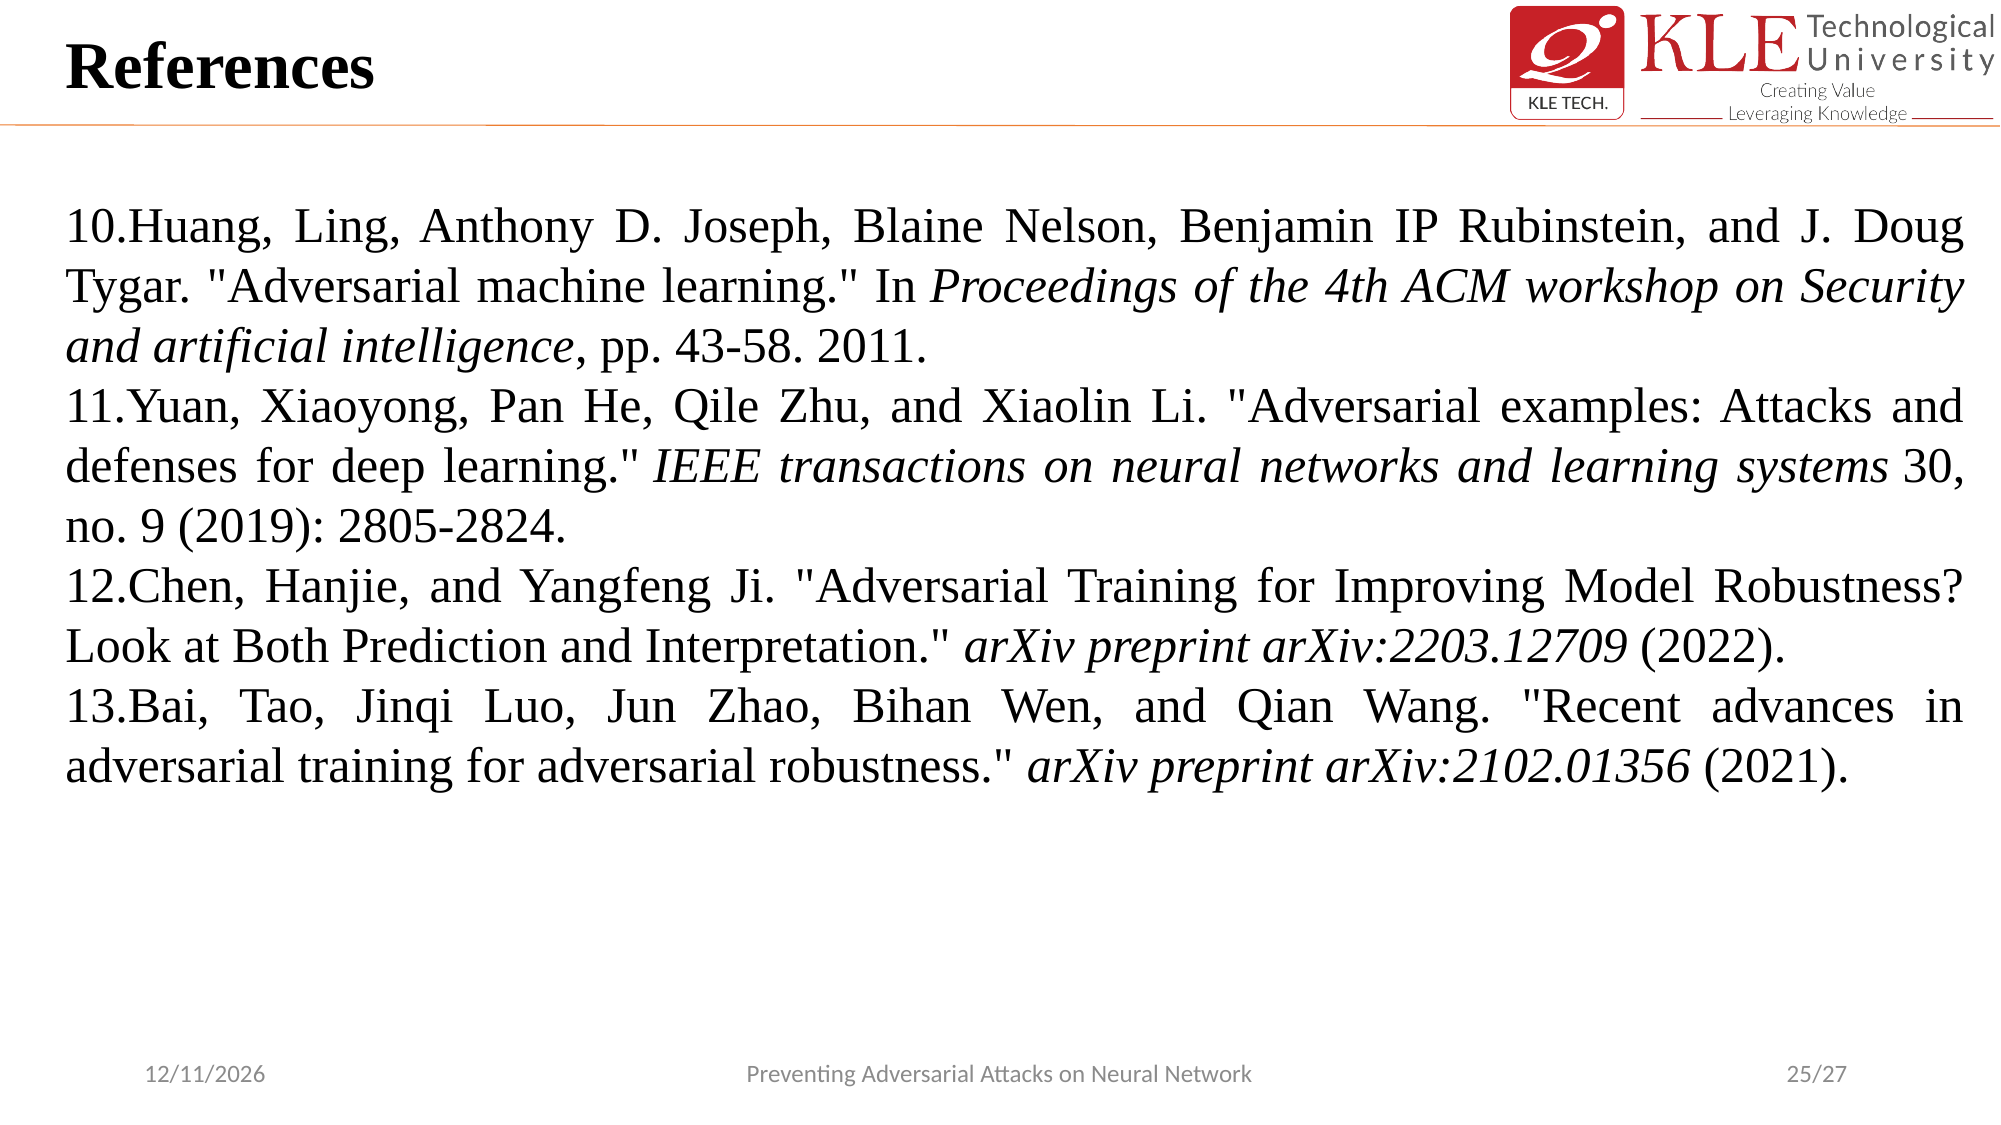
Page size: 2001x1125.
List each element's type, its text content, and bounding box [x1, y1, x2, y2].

slide_number 25/27 [1412, 1042, 1863, 1103]
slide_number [129, 1042, 580, 1103]
text_box 10.Huang, Ling, Anthony D. Joseph, Blaine Nelson, Benjamin IP Rubinstein, and J. Doug Tygar. "Adversarial machine learning." In Proceedings of the 4th ACM workshop on Security and artificial intelligence, pp. 43-58. 2011. 11.Yuan, Xiaoyong, Pan He, Qile Zhu, and Xiaolin Li. "Adversarial examples: Attacks and defenses for deep learning." IEEE transactions on neural networks and learning systems 30, no. 9 (2019): 2805-2824. 12.Chen, Hanjie, and Yangfeng Ji. "Adversarial Training for Improving Model Robustness? Look at Both Prediction and Interpretation." arXiv preprint arXiv:2203.12709 (2022). 13.Bai, Tao, Jinqi Luo, Jun Zhao, Bihan Wen, and Qian Wang. "Recent advances in adversarial training for adversarial robustness." arXiv preprint arXiv:2102.01356 (2021). [50, 184, 1980, 860]
picture [1510, 0, 2000, 125]
text_box References [50, 14, 1398, 110]
footer Preventing Adversarial Attacks on Neural Network [662, 1042, 1338, 1103]
